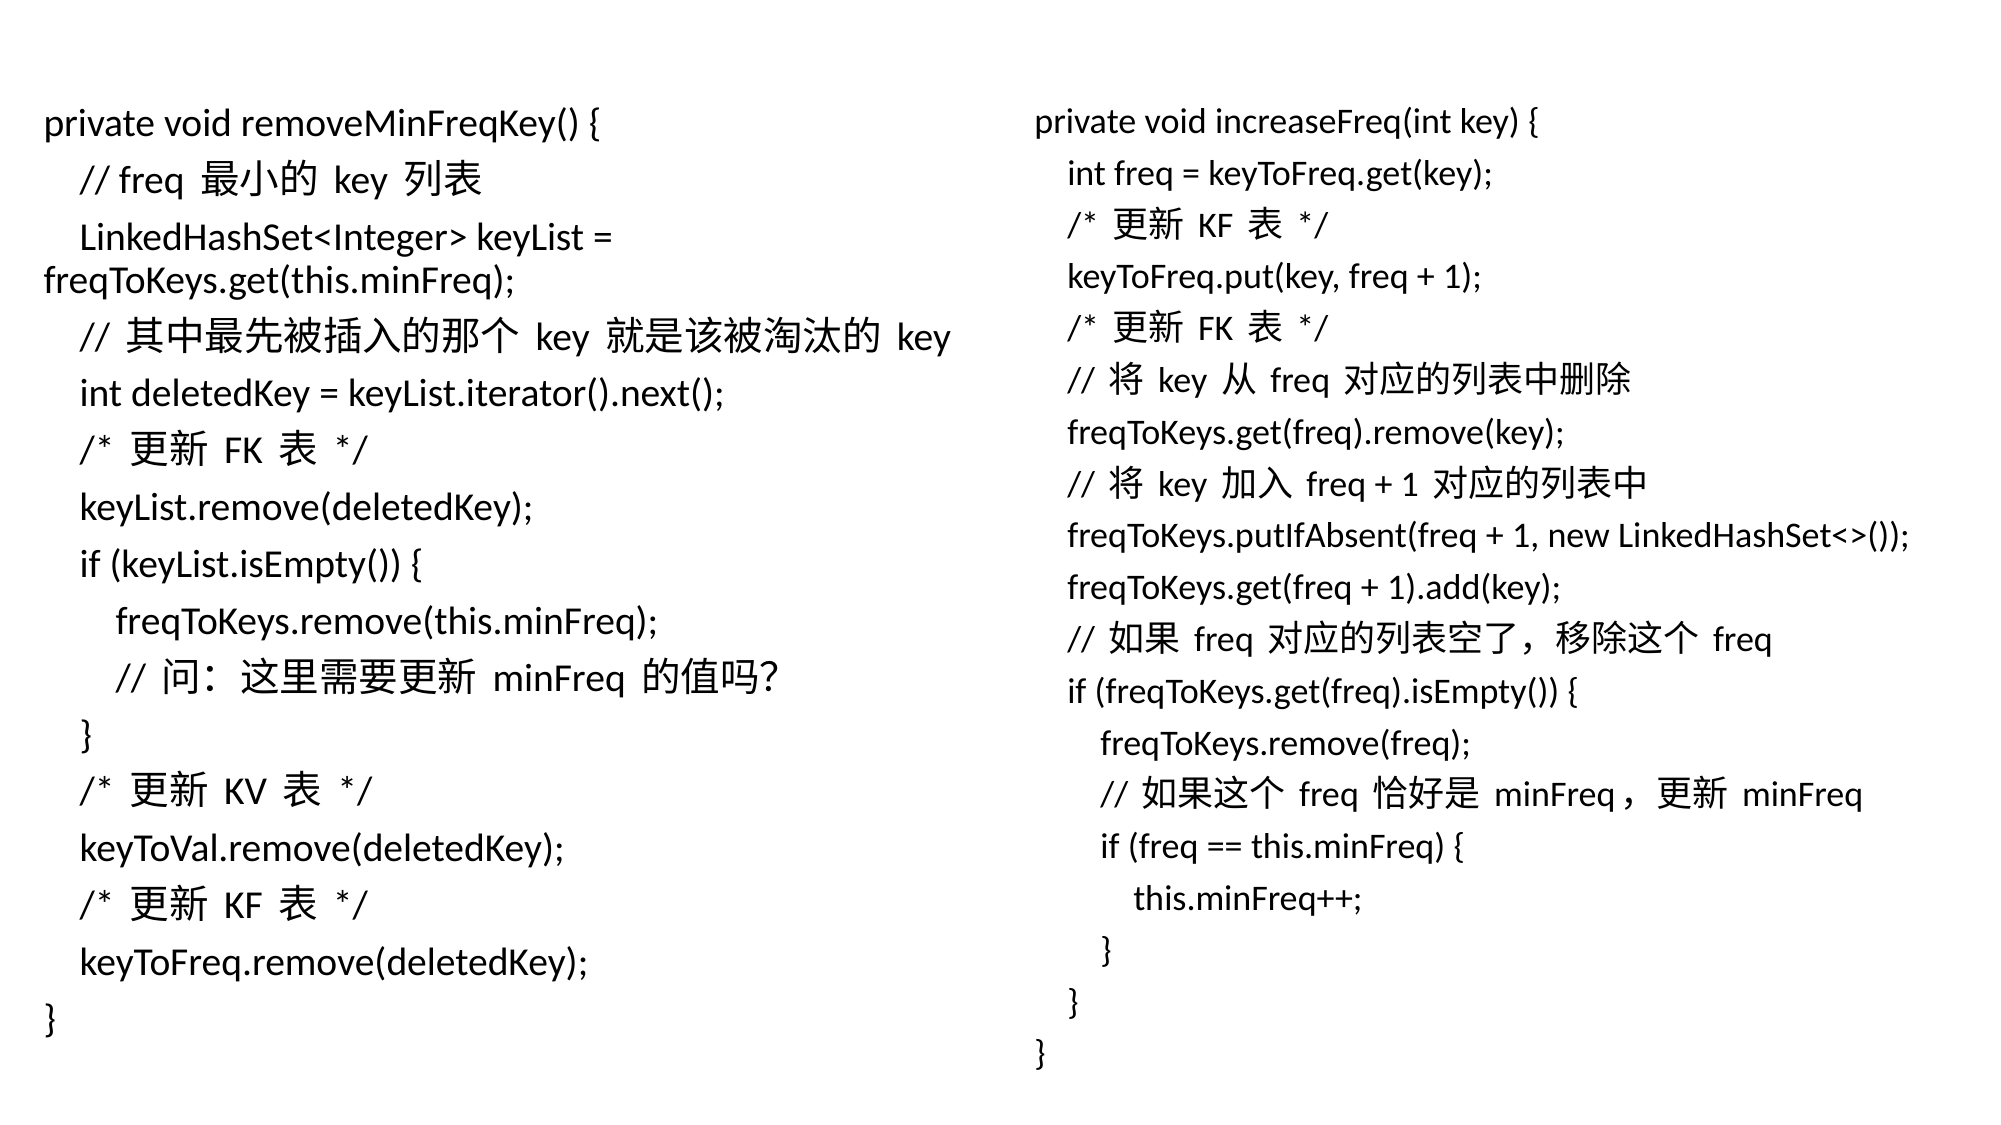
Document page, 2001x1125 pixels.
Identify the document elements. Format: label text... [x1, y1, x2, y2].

list private void removeMinFreqKey() { // freq 最小的 key 列表 LinkedHashSet<Integer> keyList = freqToKeys.get(this.minFreq); // 其中最先被插入的那个 key 就是该被淘汰的 key int deletedKey = keyList.iterator().next(); /* 更新 FK 表 */ keyList.remove(deletedKey); if (keyList.isEmpty()) { freqToKeys.remove(this.minFreq); // 问：这里需要更新 minFreq 的值吗？ } /* 更新 KV 表 */ keyToVal.remove(deletedKey); /* 更新 KF 表 */ keyToFreq.remove(deletedKey); } [28, 95, 970, 1104]
text_box private void increaseFreq(int key) { int freq = keyToFreq.get(key); /* 更新 KF 表 */ keyToFreq.put(key, freq + 1); /* 更新 FK 表 */ // 将 key 从 freq 对应的列表中删除 freqToKeys.get(freq).remove(key); // 将 key 加入 freq + 1 对应的列表中 freqToKeys.putIfAbsent(freq + 1, new LinkedHashSet<>()); freqToKeys.get(freq + 1).add(key); // 如果 freq 对应的列表空了，移除这个 freq if (freqToKeys.get(freq).isEmpty()) { freqToKeys.remove(freq); // 如果这个 freq 恰好是 minFreq，更新 minFreq if (freq == this.minFreq) { this.minFreq++; } } } [1019, 95, 1961, 1104]
